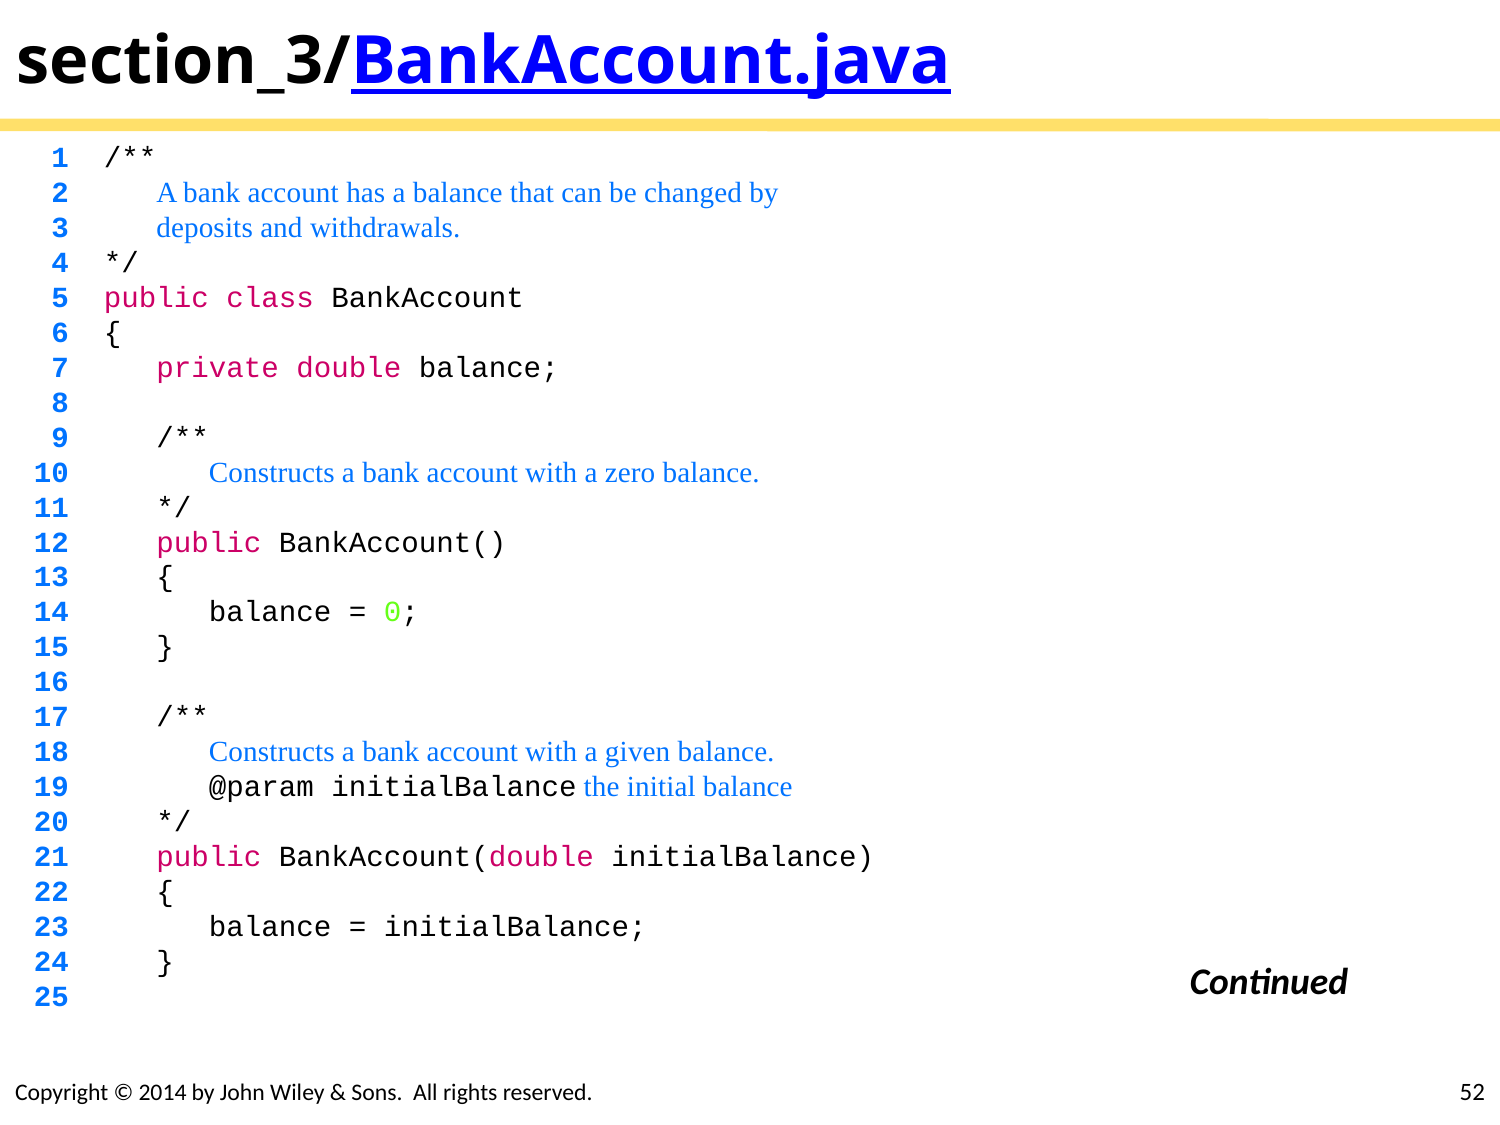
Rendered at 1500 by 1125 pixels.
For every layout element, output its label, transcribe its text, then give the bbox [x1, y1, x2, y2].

list 1 /** 2 A bank account has a balance that can be changed by 3 deposits and withdrawals. 4 */ 5 public class BankAccount 6 { 7 private double balance; 8 9 /** 10 Constructs a bank account with a zero balance. 11 */ 12 public BankAccount() 13 { 14 balance = 0; 15 } 16 17 /** 18 Constructs a bank account with a given balance. 19 @param initialBalance the initial balance 20 */ 21 public BankAccount(double initialBalance) 22 { 23 balance = initialBalance; 24 } 25 [1, 130, 1500, 1026]
title section_3/BankAccount.java [1, 0, 1500, 125]
text_box Continued [1175, 949, 1425, 1010]
